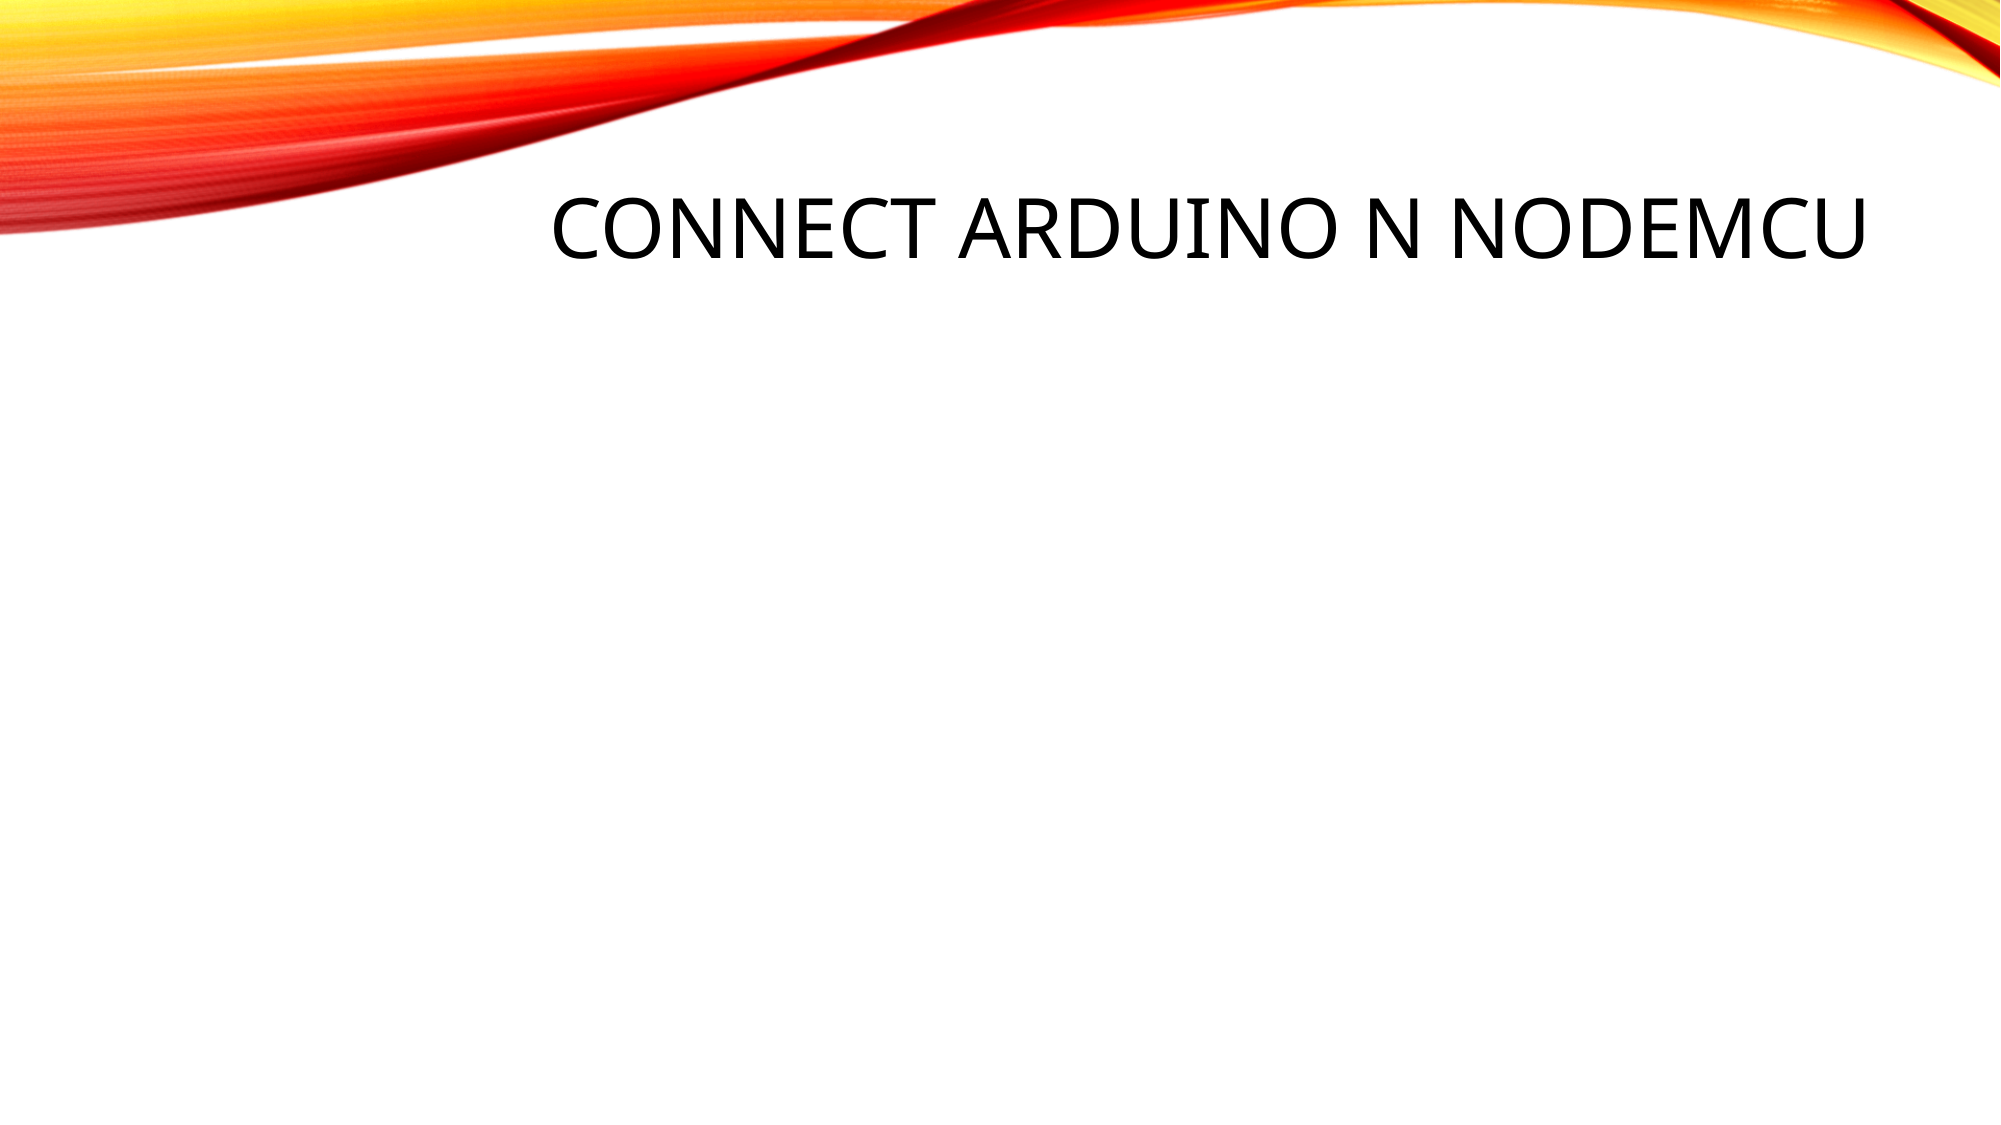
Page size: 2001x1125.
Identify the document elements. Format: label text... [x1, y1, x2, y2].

picture [0, 0, 2000, 237]
title Connect Arduino n NodeMCU [474, 125, 1888, 338]
